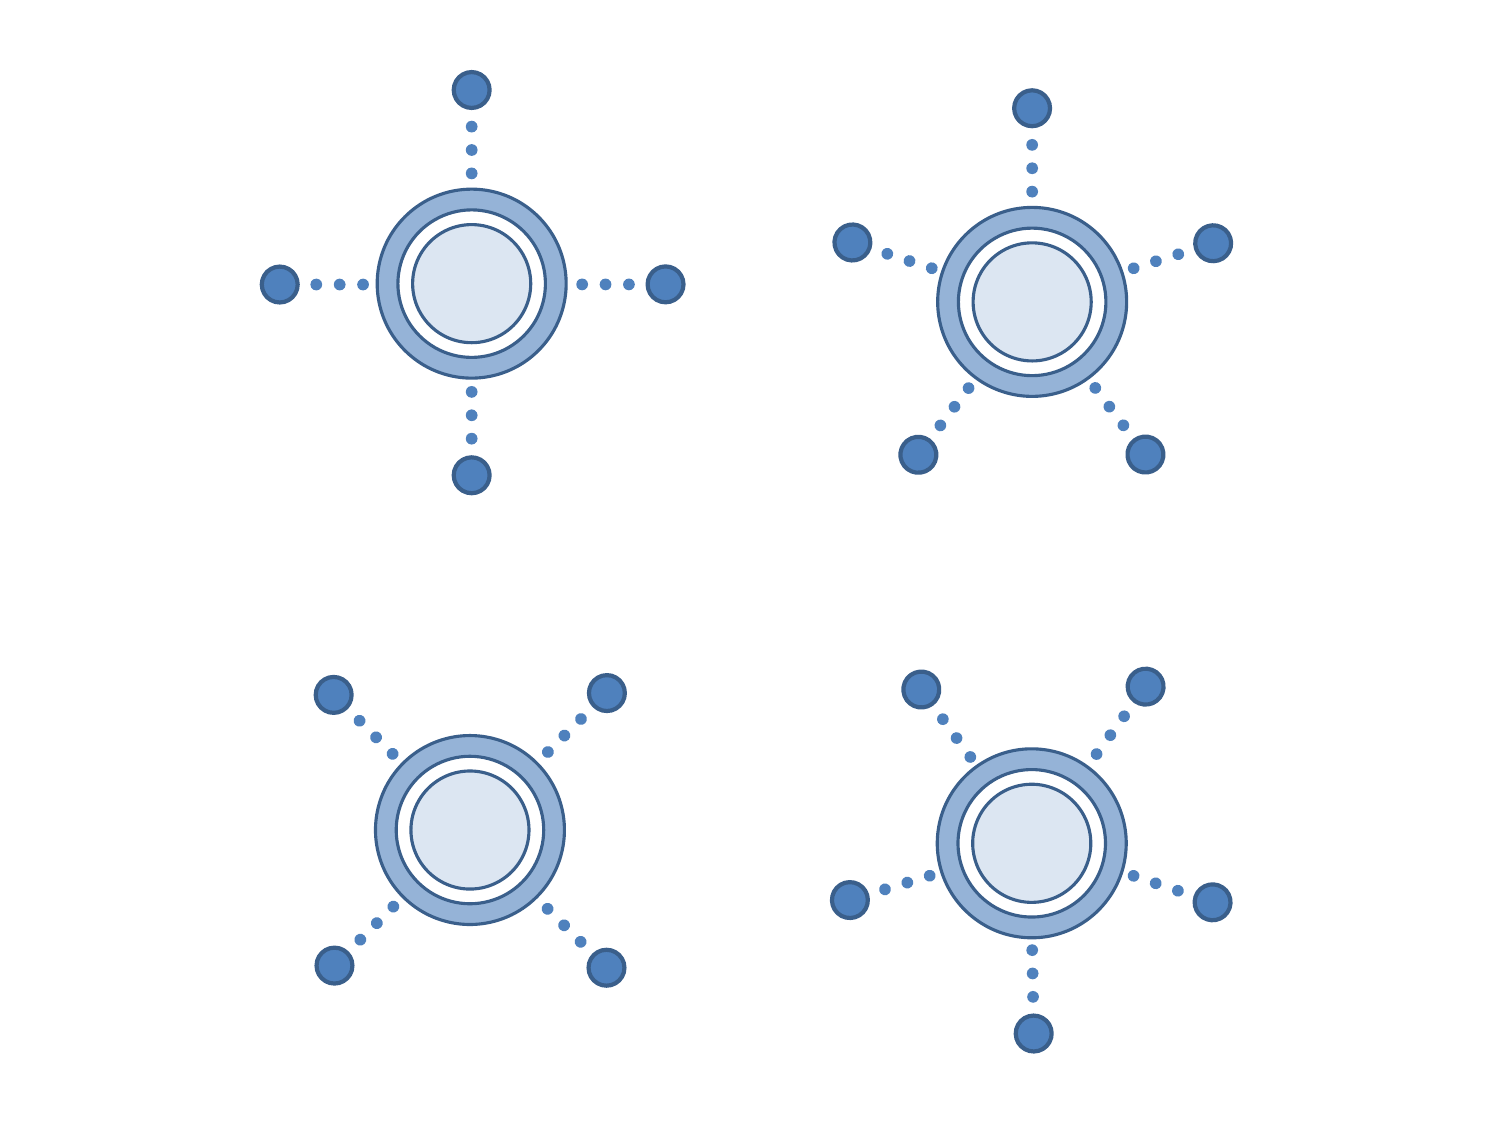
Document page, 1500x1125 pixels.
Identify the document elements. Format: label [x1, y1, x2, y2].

text_box [841, 634, 1243, 1025]
text_box [260, 619, 683, 1041]
text_box [261, 71, 684, 494]
text_box [832, 89, 1233, 481]
